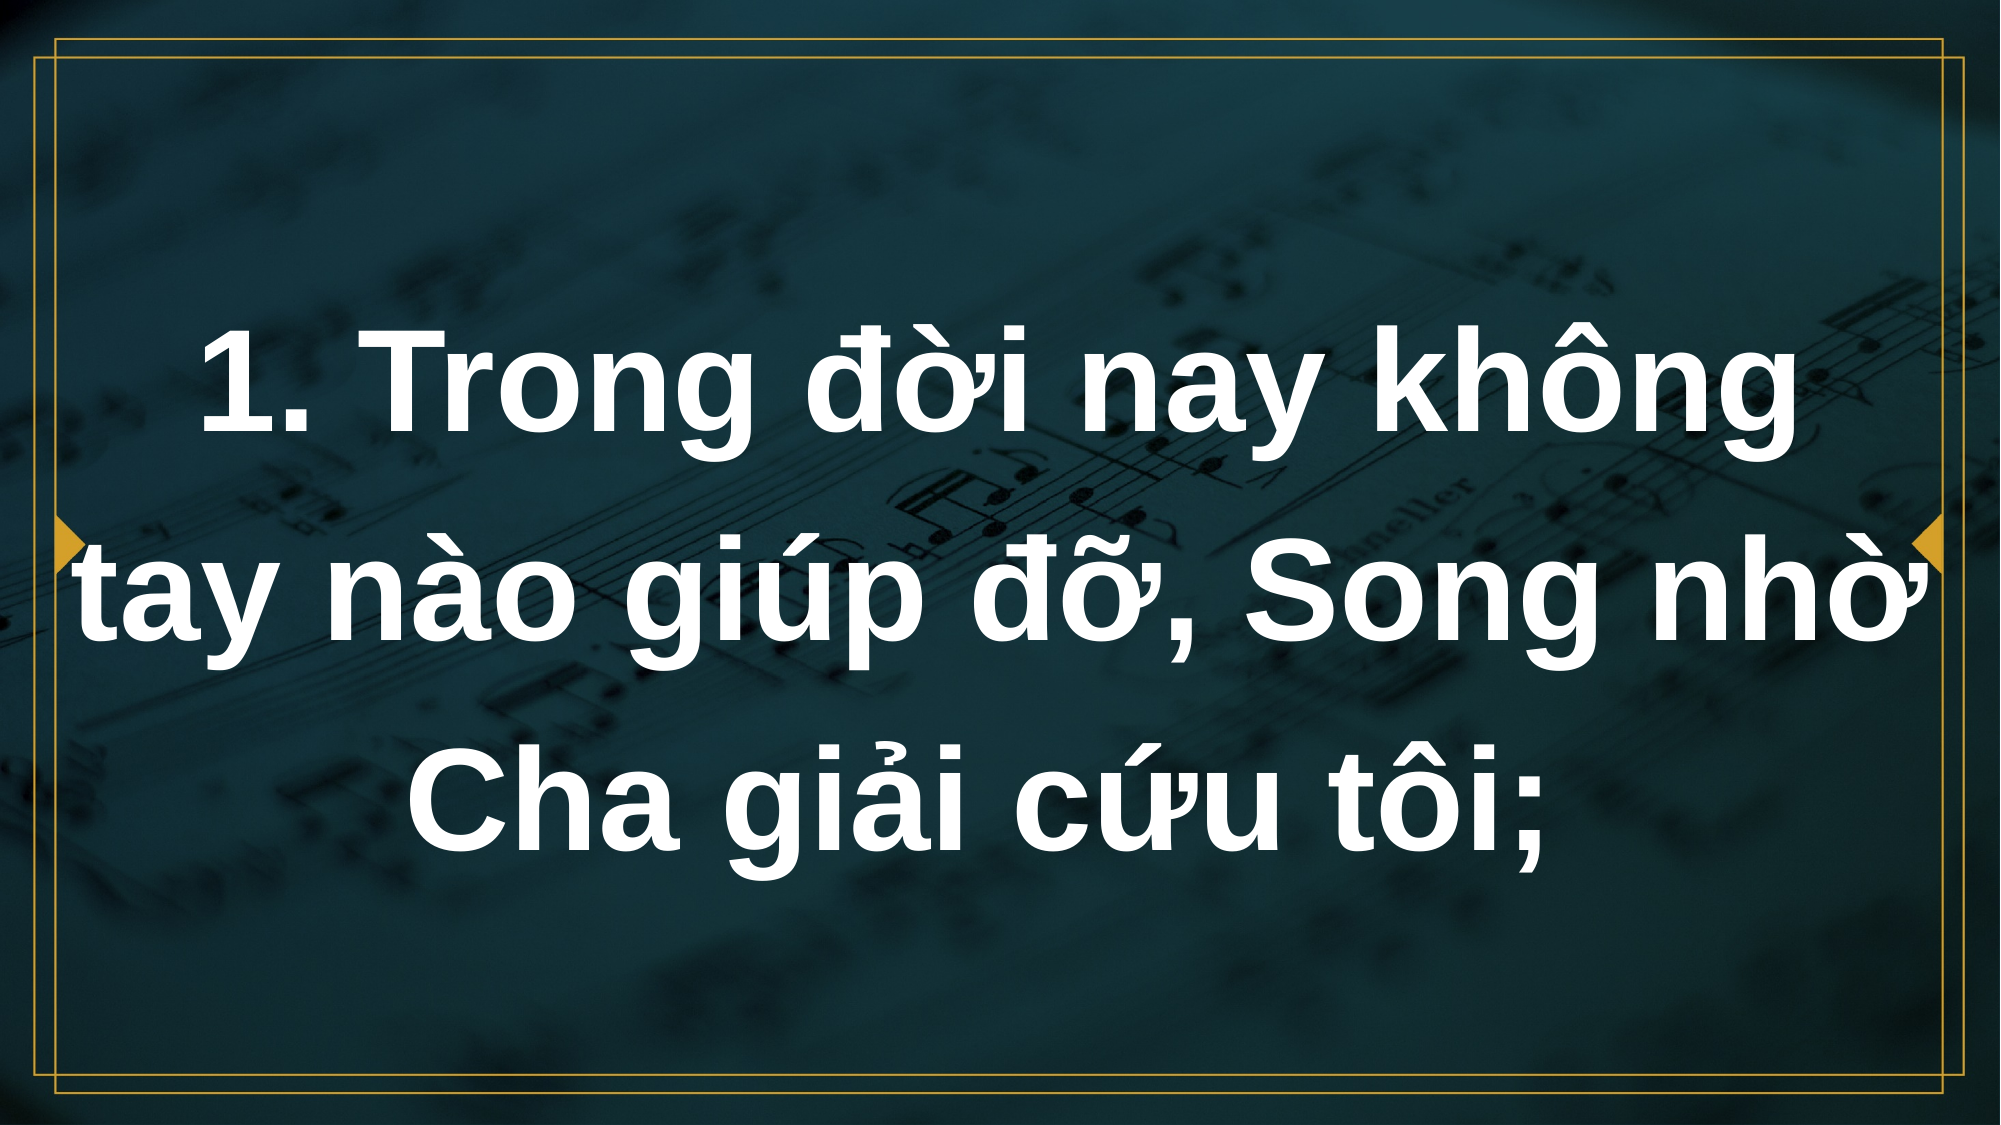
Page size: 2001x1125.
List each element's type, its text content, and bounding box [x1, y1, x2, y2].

picture [0, 0, 2000, 1125]
title 1. Trong đời nay không tay nào giúp đỡ, Song nhờ Cha giải cứu tôi; [55, 53, 1945, 1077]
